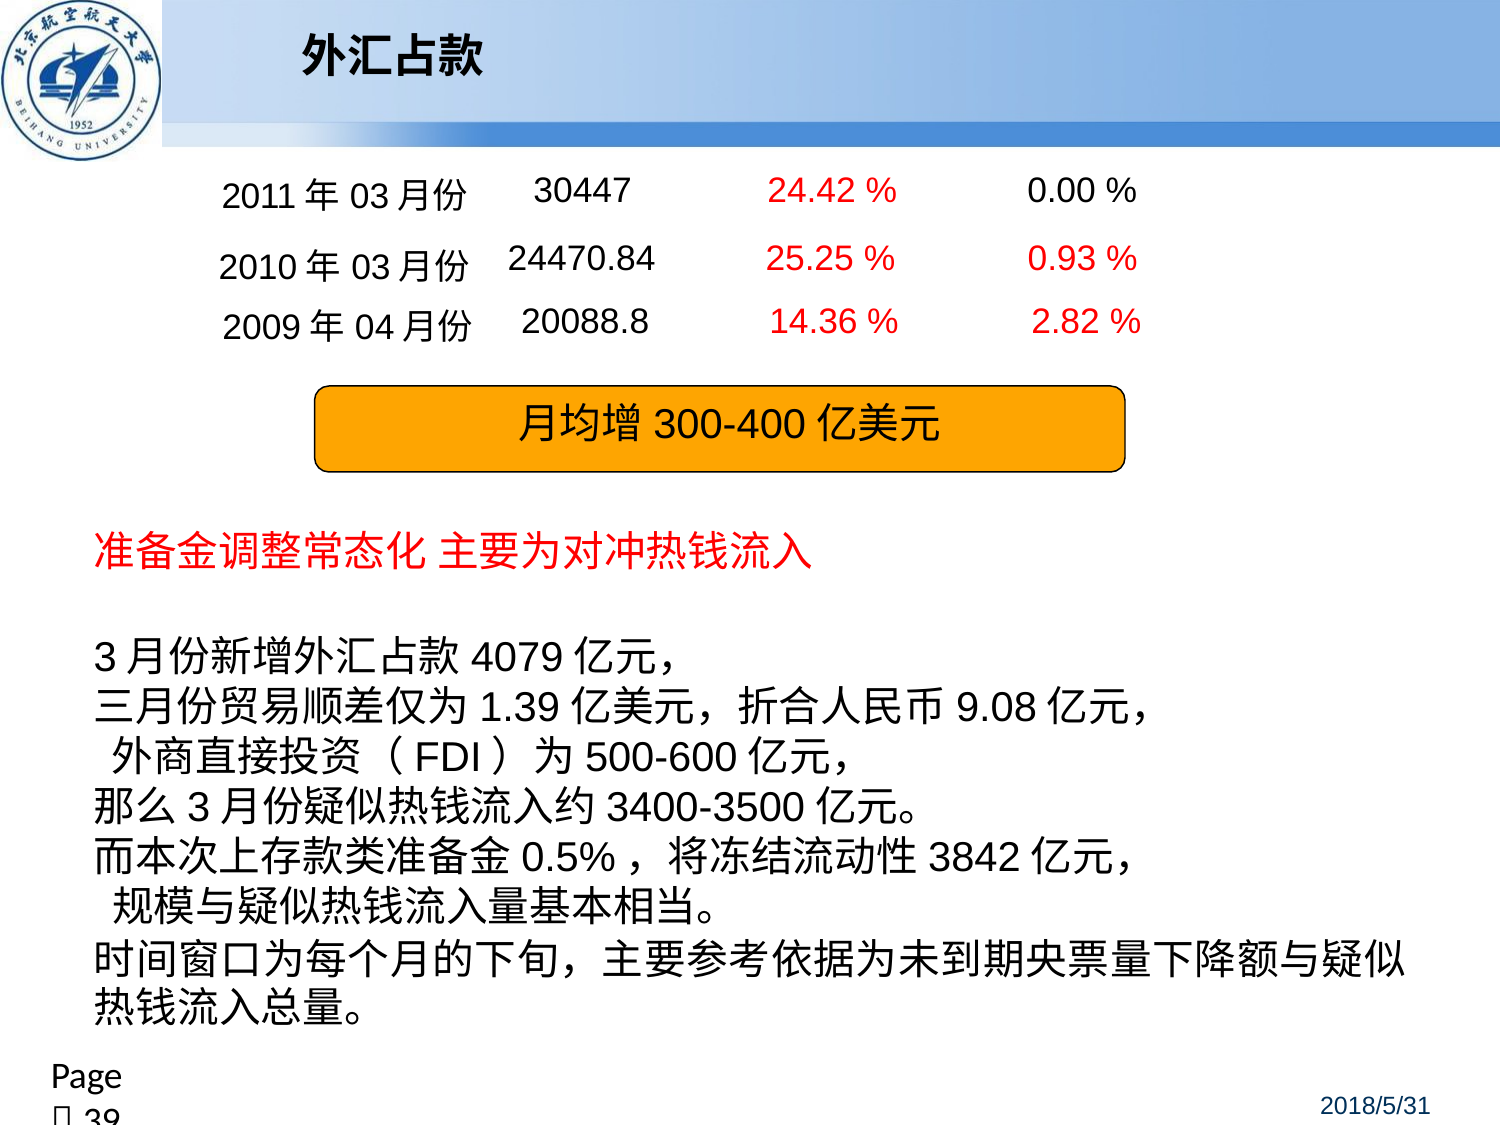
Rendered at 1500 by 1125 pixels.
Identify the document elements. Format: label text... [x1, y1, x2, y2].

table_cell 2009年04月份 [198, 290, 477, 343]
table_header 0.93 % [963, 236, 1161, 290]
table_header 2010年03月份 [198, 236, 477, 290]
table_header 30447 [489, 165, 700, 211]
text_box [0, 0, 162, 162]
table_header 0.00 % [963, 165, 1159, 211]
table_cell 2.82 % [963, 290, 1161, 343]
table_header 25.25 % [710, 236, 963, 290]
table_header 24470.84 [477, 236, 710, 290]
table_cell 20088.8 [477, 290, 710, 343]
table_header 24.42 % [700, 165, 963, 211]
text_box 2018/5/31 [1318, 1089, 1434, 1120]
text_box [316, 385, 1124, 394]
table_header 2011年03月份 [201, 165, 489, 211]
slide_number Page  39 [48, 1051, 148, 1125]
title 外汇占款 [299, 24, 488, 165]
title 外汇占款 [299, 211, 488, 215]
list 月均增300-400亿美元 准备金调整常态化主要为对冲热钱流入 3月份新增外汇占款4079亿元， 三月份贸易顺差仅为1.39亿美元，折合人民币9.08亿元， 外商直接投资（FDI）为500-600亿元， 那么3月份疑似热钱流入约3400-3500亿元。 而本次上存款类准备金0.5%，将冻结流动性3842亿元， 规模与疑似热钱流入量基本相当。 时间窗口为每个月的下旬，主要参考依据为未到期央票量下降额与疑似 热钱流入总量。 [84, 394, 1416, 1035]
table_cell 14.36 % [710, 290, 963, 343]
picture [162, 0, 1500, 152]
